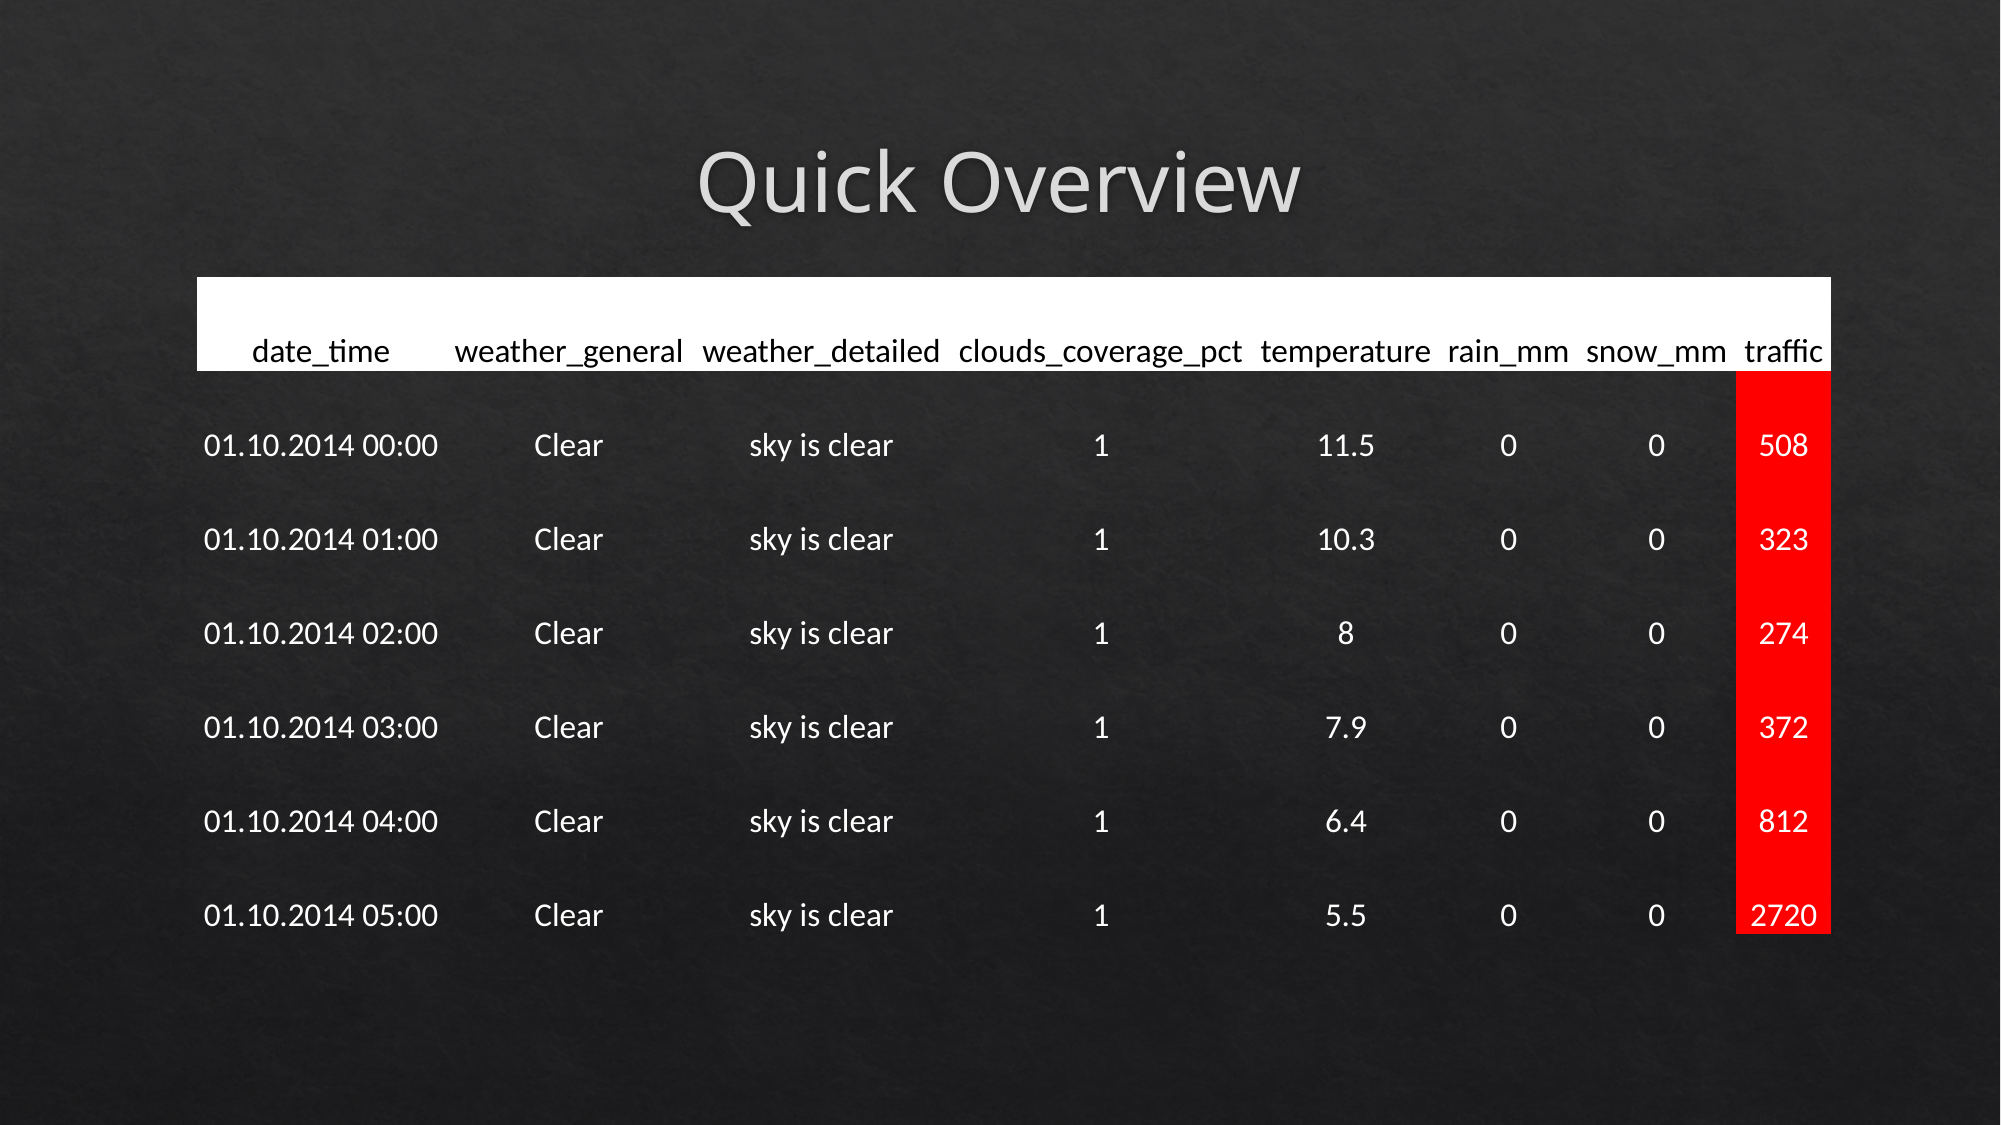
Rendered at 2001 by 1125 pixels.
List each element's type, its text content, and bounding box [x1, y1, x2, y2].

table_header date_time [197, 277, 445, 371]
table_cell 0 [1440, 840, 1578, 934]
table_header clouds_coverage_pct [950, 277, 1252, 371]
table_cell 323 [1736, 465, 1831, 559]
table_cell 812 [1736, 746, 1831, 840]
table_cell 01.10.2014 02:00 [197, 559, 445, 653]
table_cell sky is clear [693, 559, 950, 653]
table_cell 11.5 [1252, 371, 1440, 465]
table_cell 508 [1736, 371, 1831, 465]
table_cell 0 [1578, 371, 1736, 465]
table_cell sky is clear [693, 371, 950, 465]
table_cell 01.10.2014 01:00 [197, 465, 445, 559]
table_cell Clear [445, 746, 693, 840]
table_cell sky is clear [693, 746, 950, 840]
table_cell 7.9 [1252, 653, 1440, 746]
table_cell 01.10.2014 04:00 [197, 746, 445, 840]
table_cell 8 [1252, 559, 1440, 653]
table_header weather_detailed [693, 277, 950, 371]
table_cell 0 [1440, 465, 1578, 559]
table_header rain_mm [1440, 277, 1578, 371]
table_cell 6.4 [1252, 746, 1440, 840]
table_cell 1 [950, 559, 1252, 653]
table_cell 0 [1578, 840, 1736, 934]
table_cell 01.10.2014 05:00 [197, 840, 445, 934]
table_cell Clear [445, 465, 693, 559]
table_cell 01.10.2014 03:00 [197, 653, 445, 746]
table_cell 0 [1578, 559, 1736, 653]
table_header temperature [1252, 277, 1440, 371]
table_cell 1 [950, 653, 1252, 746]
table_cell 5.5 [1252, 840, 1440, 934]
table_cell 1 [950, 746, 1252, 840]
table_cell 0 [1440, 746, 1578, 840]
table_cell 10.3 [1252, 465, 1440, 559]
table_header snow_mm [1578, 277, 1736, 371]
table_cell 01.10.2014 00:00 [197, 371, 445, 465]
table_cell Clear [445, 840, 693, 934]
table_cell 0 [1578, 653, 1736, 746]
table_header traffic [1736, 277, 1831, 371]
table_cell sky is clear [693, 465, 950, 559]
table_cell 0 [1578, 746, 1736, 840]
table_cell 0 [1440, 653, 1578, 746]
table_cell 1 [950, 840, 1252, 934]
table_cell sky is clear [693, 653, 950, 746]
title Quick Overview [149, 99, 1849, 260]
table_cell sky is clear [693, 840, 950, 934]
table_cell 372 [1736, 653, 1831, 746]
table_cell 0 [1440, 371, 1578, 465]
table_cell Clear [445, 653, 693, 746]
table_cell Clear [445, 559, 693, 653]
table_cell 0 [1440, 559, 1578, 653]
table_header weather_general [445, 277, 693, 371]
table_cell 0 [1578, 465, 1736, 559]
table_cell 1 [950, 371, 1252, 465]
table_cell 1 [950, 465, 1252, 559]
table_cell Clear [445, 371, 693, 465]
table_cell 2720 [1736, 840, 1831, 934]
table_cell 274 [1736, 559, 1831, 653]
